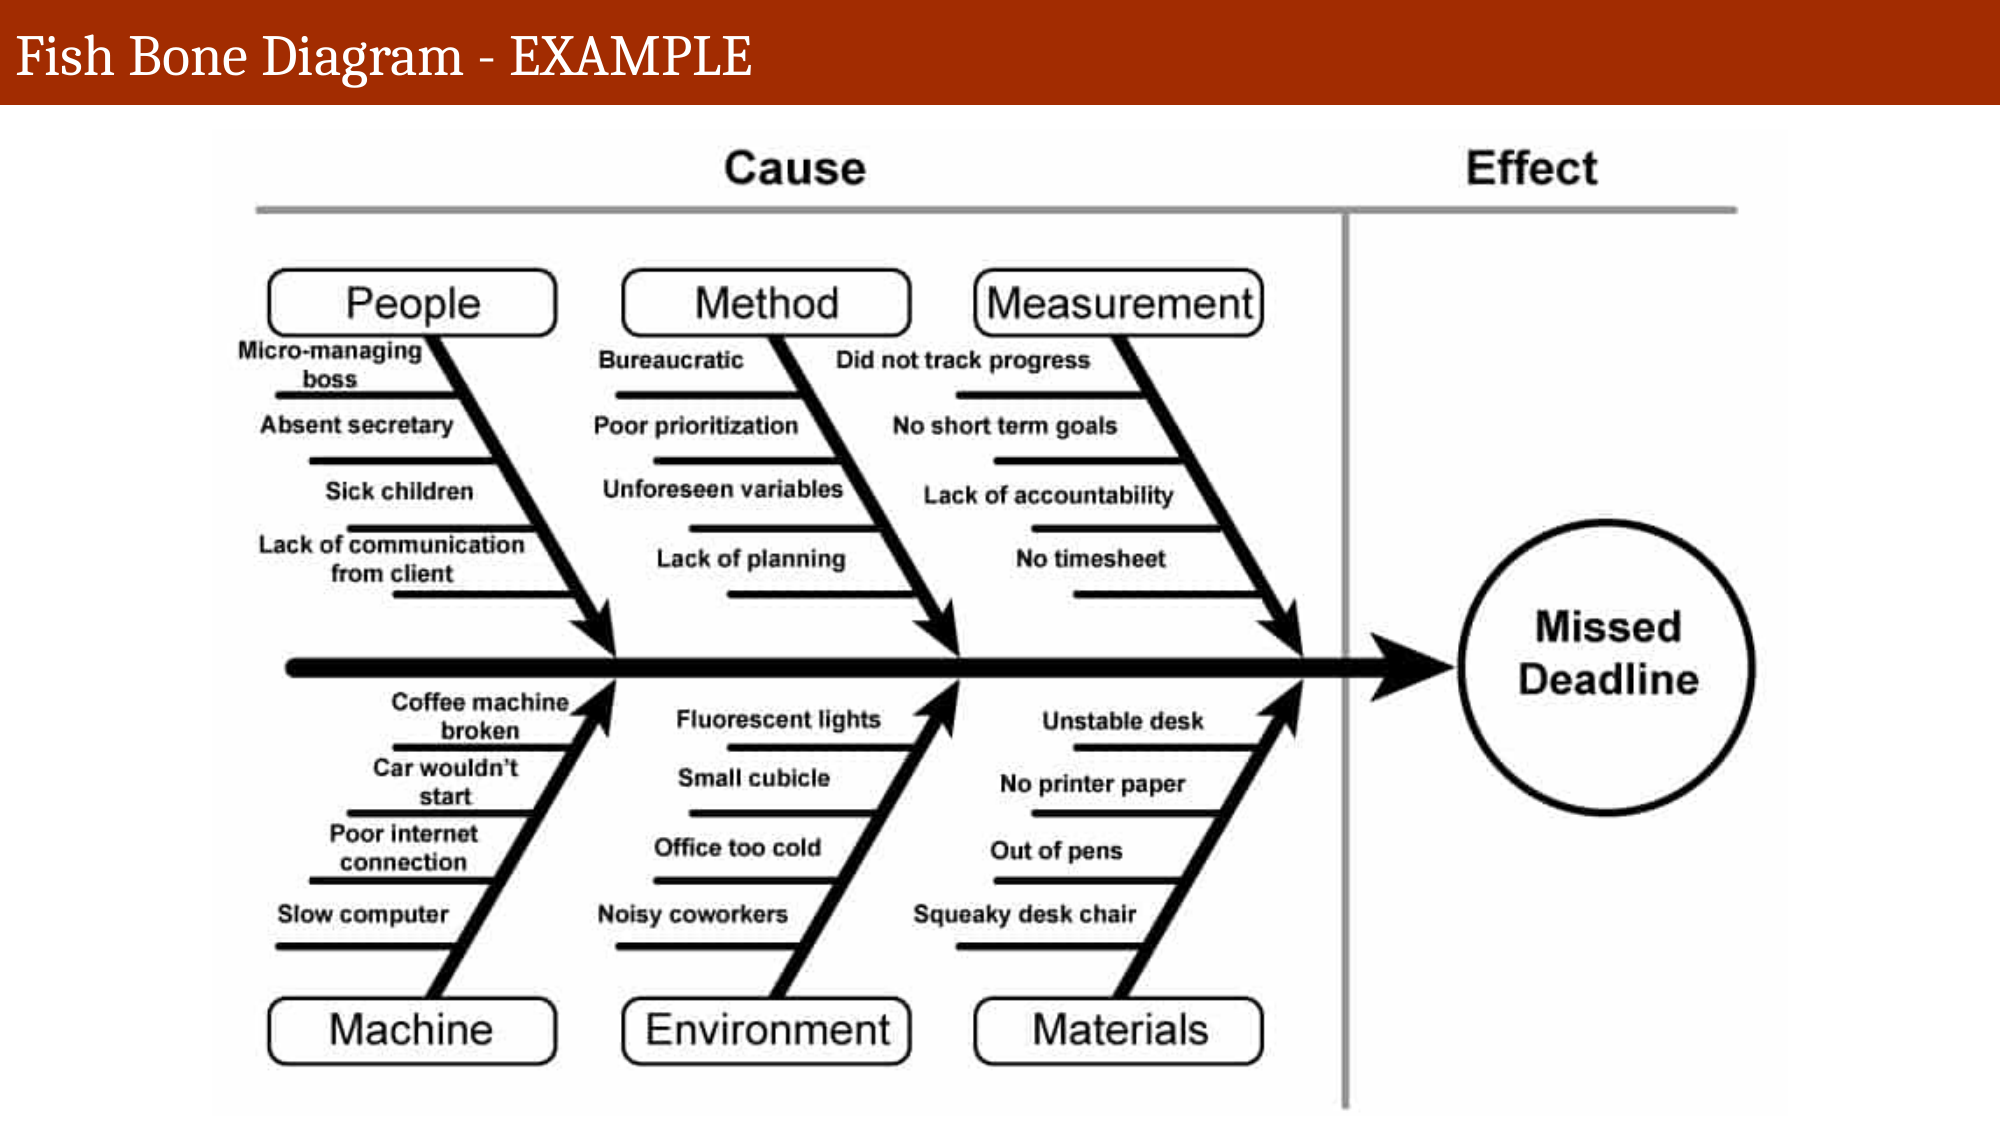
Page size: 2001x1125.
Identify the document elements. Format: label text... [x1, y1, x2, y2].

title Fish Bone Diagram - EXAMPLE [0, 0, 2000, 105]
picture [212, 129, 1788, 1116]
